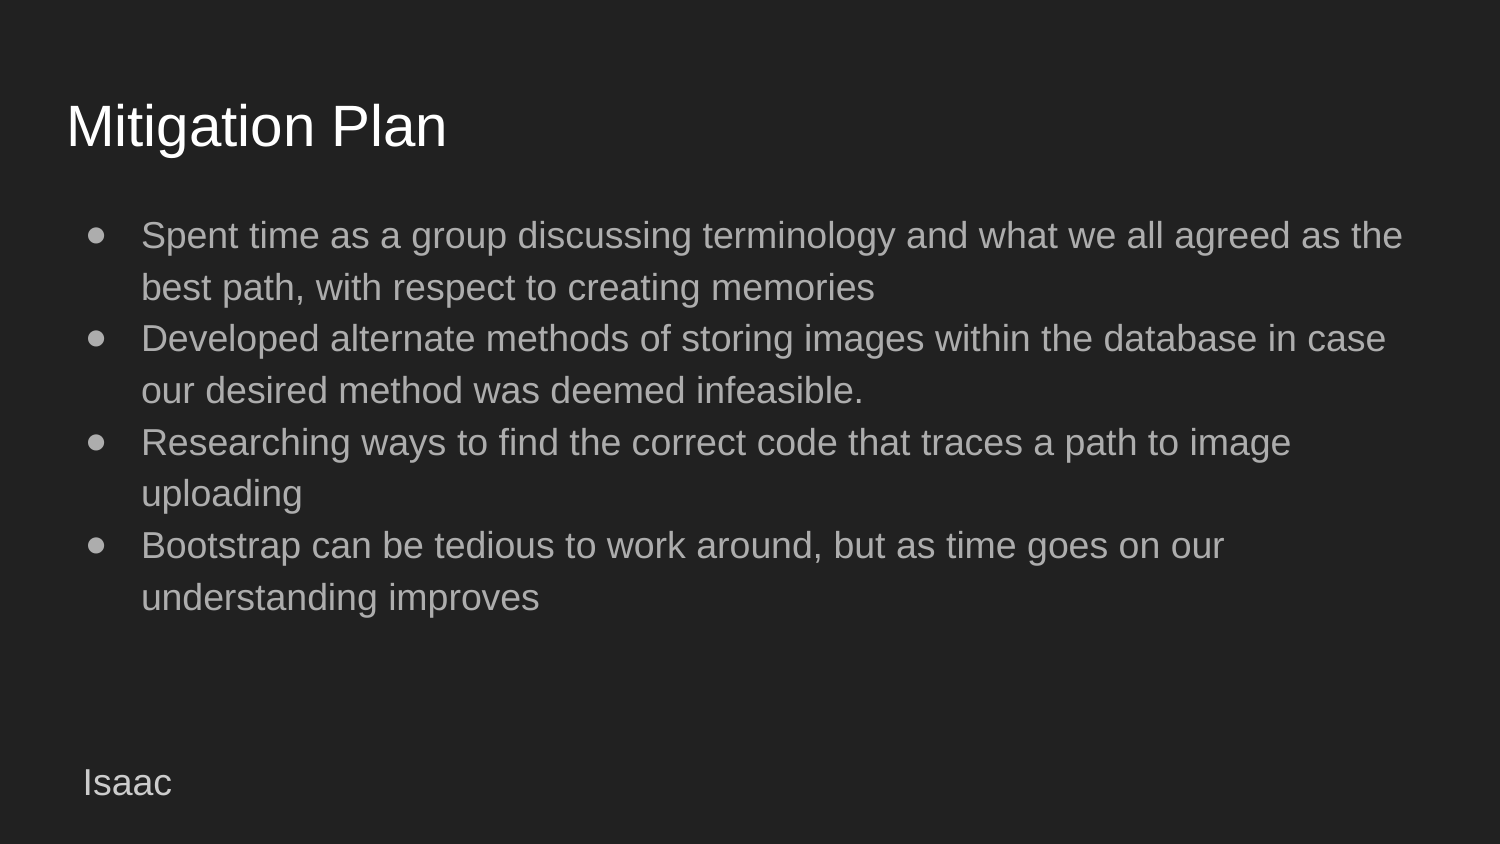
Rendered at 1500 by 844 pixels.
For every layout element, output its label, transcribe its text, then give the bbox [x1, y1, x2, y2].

text_box Isaac [67, 742, 244, 800]
list Spent time as a group discussing terminology and what we all agreed as the best path, with respect to creating memories Developed alternate methods of storing images within the database in case our desired method was deemed infeasible. Researching ways to find the correct code that traces a path to image uploading Bootstrap can be tedious to work around, but as time goes on our understanding improves [51, 189, 1449, 750]
title Mitigation Plan [51, 72, 1449, 167]
